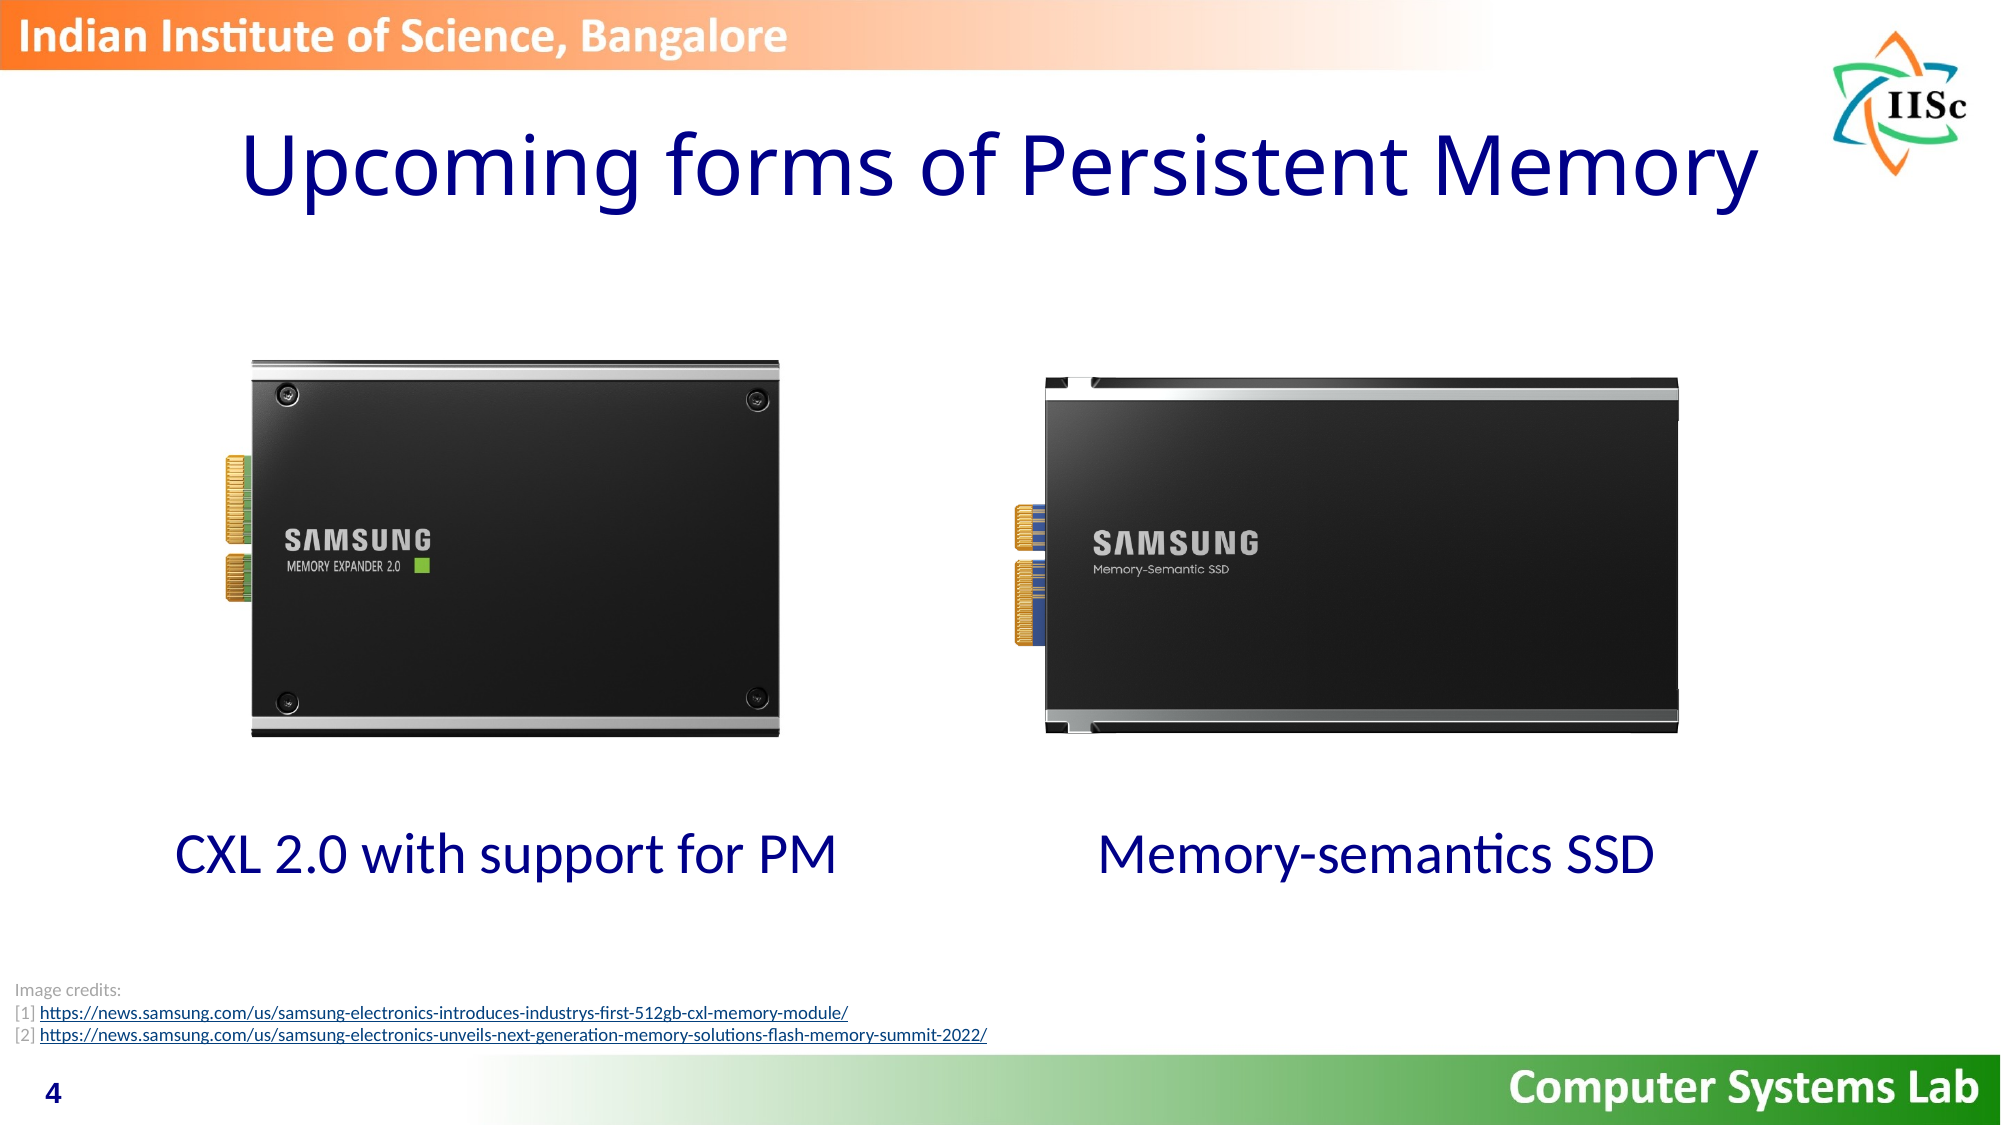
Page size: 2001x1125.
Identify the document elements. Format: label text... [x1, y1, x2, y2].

slide_number 4 [30, 1062, 481, 1123]
title Upcoming forms of Persistent Memory [137, 59, 1863, 278]
picture [0, 0, 2001, 1125]
text_box Image credits: [1] https://news.samsung.com/us/samsung-electronics-introduces-industrys-first-512gb-cxl-memory-module/ [2] https://news.samsung.com/us/samsung-electronics-unveils-next-generation-memory-solutions-flash-memory-summit-2022/ [0, 970, 1168, 1054]
text_box Memory-semantics SSD [1082, 815, 1674, 904]
list CXL 2.0 with support for PM [160, 815, 927, 904]
